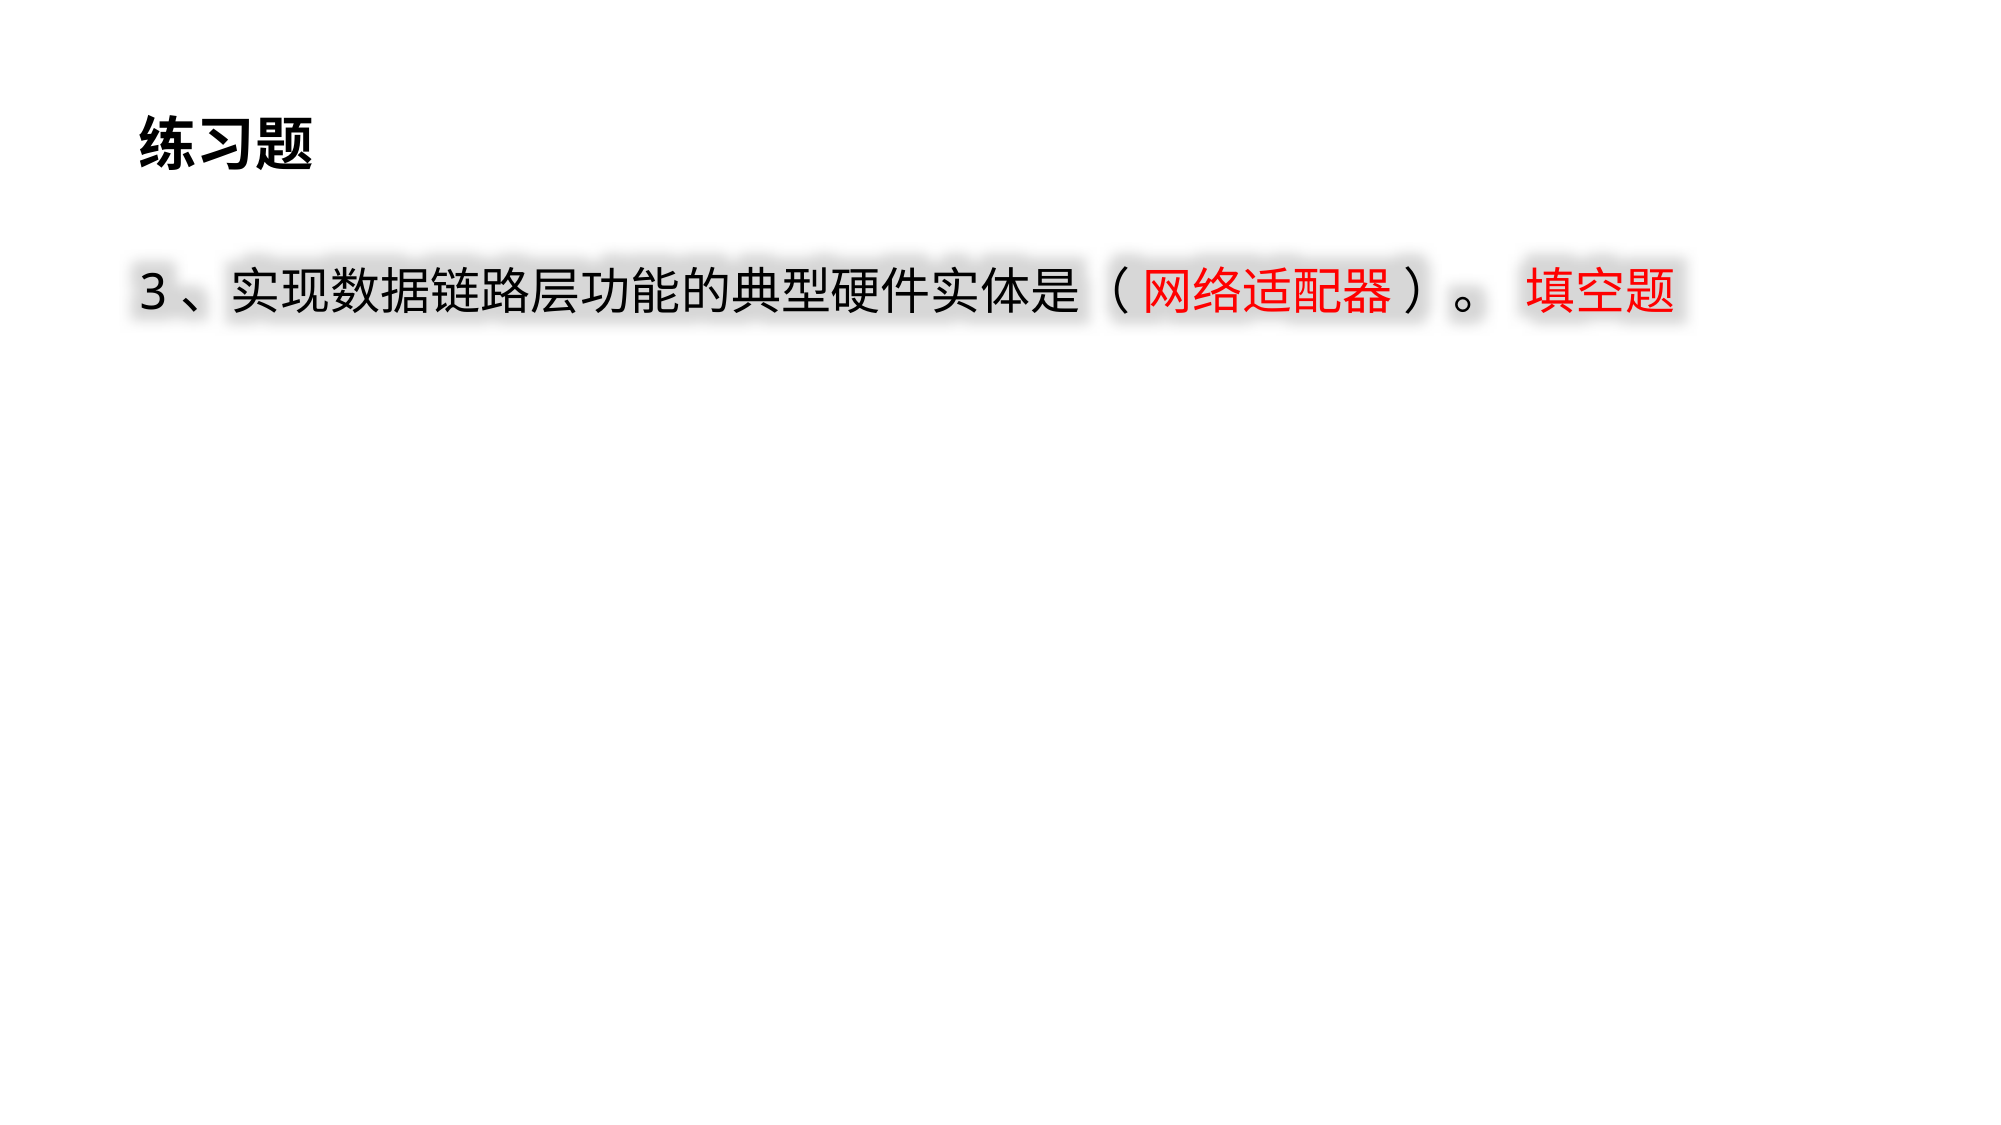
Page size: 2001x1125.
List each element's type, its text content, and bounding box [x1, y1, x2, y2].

text_box 3、实现数据链路层功能的典型硬件实体是（ 网络适配器 ）。 填空题 [120, 219, 1839, 1047]
text_box 练习题 [120, 97, 1568, 187]
